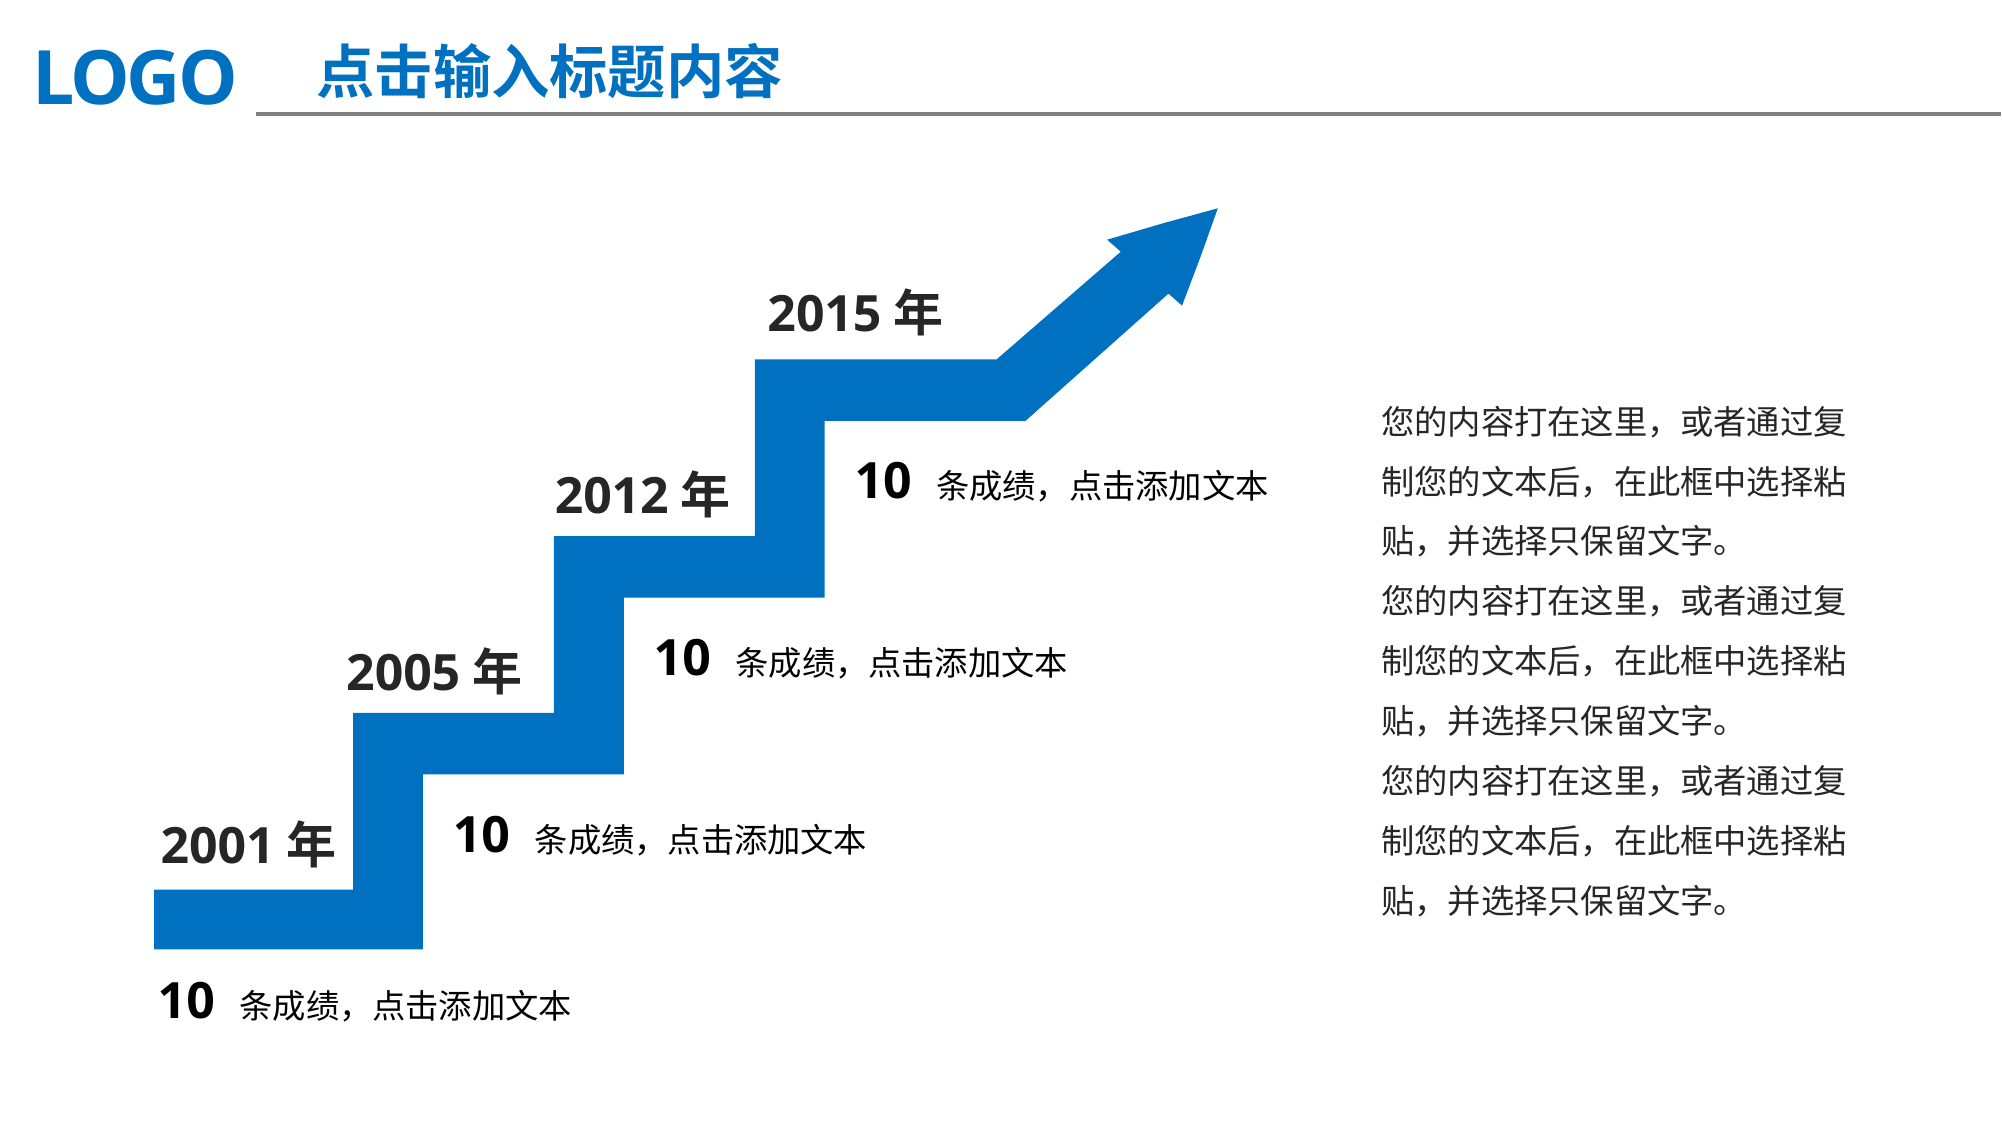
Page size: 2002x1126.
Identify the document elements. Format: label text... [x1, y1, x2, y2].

text_box 2012年 [540, 456, 746, 531]
text_box 10 条成绩，点击添加文本 [839, 441, 1296, 516]
text_box 2001年 [145, 805, 352, 881]
text_box 10 条成绩，点击添加文本 [638, 618, 1190, 694]
text_box 10 条成绩，点击添加文本 [438, 794, 989, 870]
text_box 您的内容打在这里，或者通过复制您的文本后，在此框中选择粘贴，并选择只保留文字。 您的内容打在这里，或者通过复制您的文本后，在此框中选择粘贴，并选择只保留文字。 您的内容打在这里，或者通过复制您的文本后，在此框中选择粘贴，并选择只保留文字。 [1366, 373, 1863, 988]
text_box [154, 208, 1218, 950]
text_box 10 条成绩，点击添加文本 [142, 961, 693, 1036]
text_box 2015年 [752, 274, 959, 349]
text_box 2005年 [331, 633, 537, 709]
text_box 点击输入标题内容 [279, 27, 820, 113]
